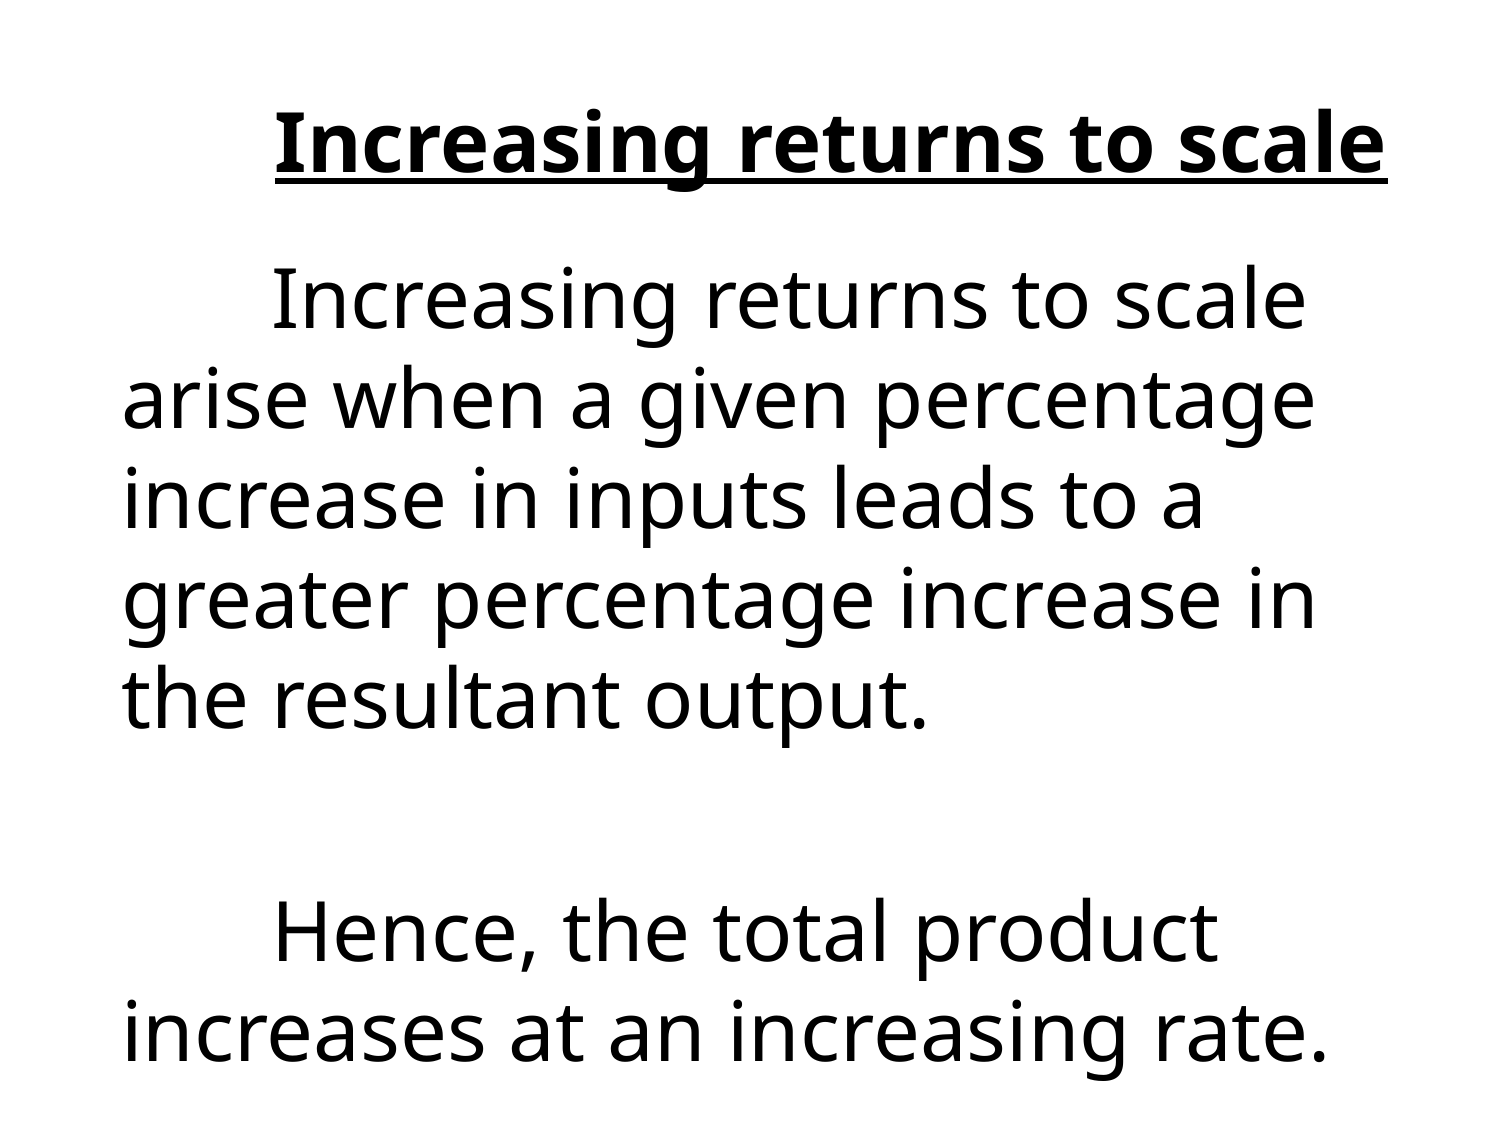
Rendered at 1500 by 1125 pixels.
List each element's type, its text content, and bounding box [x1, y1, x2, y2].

list Increasing returns to scale arise when a given percentage increase in inputs leads to a greater percentage increase in the resultant output. Hence, the total product increases at an increasing rate. [49, 237, 1451, 1101]
title Increasing returns to scale [162, 44, 1500, 233]
